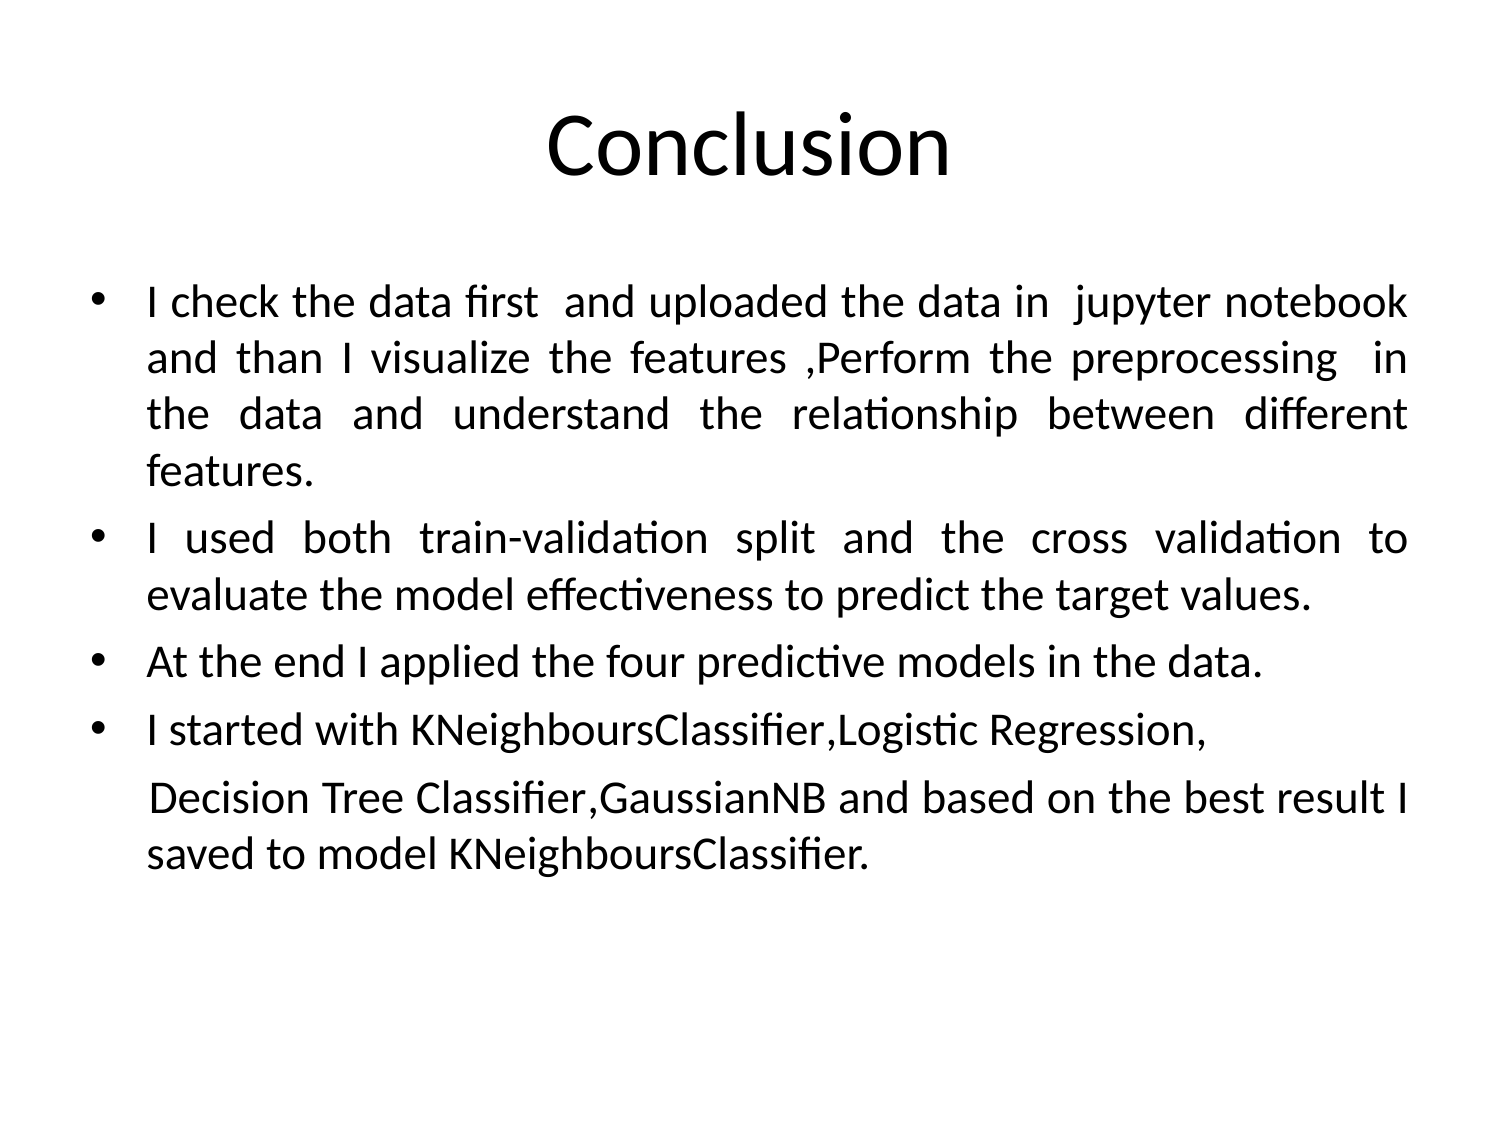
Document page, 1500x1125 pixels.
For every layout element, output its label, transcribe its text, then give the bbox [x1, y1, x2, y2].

list I check the data first and uploaded the data in jupyter notebook and than I visualize the features ,Perform the preprocessing in the data and understand the relationship between different features. I used both train-validation split and the cross validation to evaluate the model effectiveness to predict the target values. At the end I applied the four predictive models in the data. I started with KNeighboursClassifier,Logistic Regression, Decision Tree Classifier,GaussianNB and based on the best result I saved to model KNeighboursClassifier. [75, 262, 1425, 1005]
title Conclusion [75, 45, 1425, 233]
